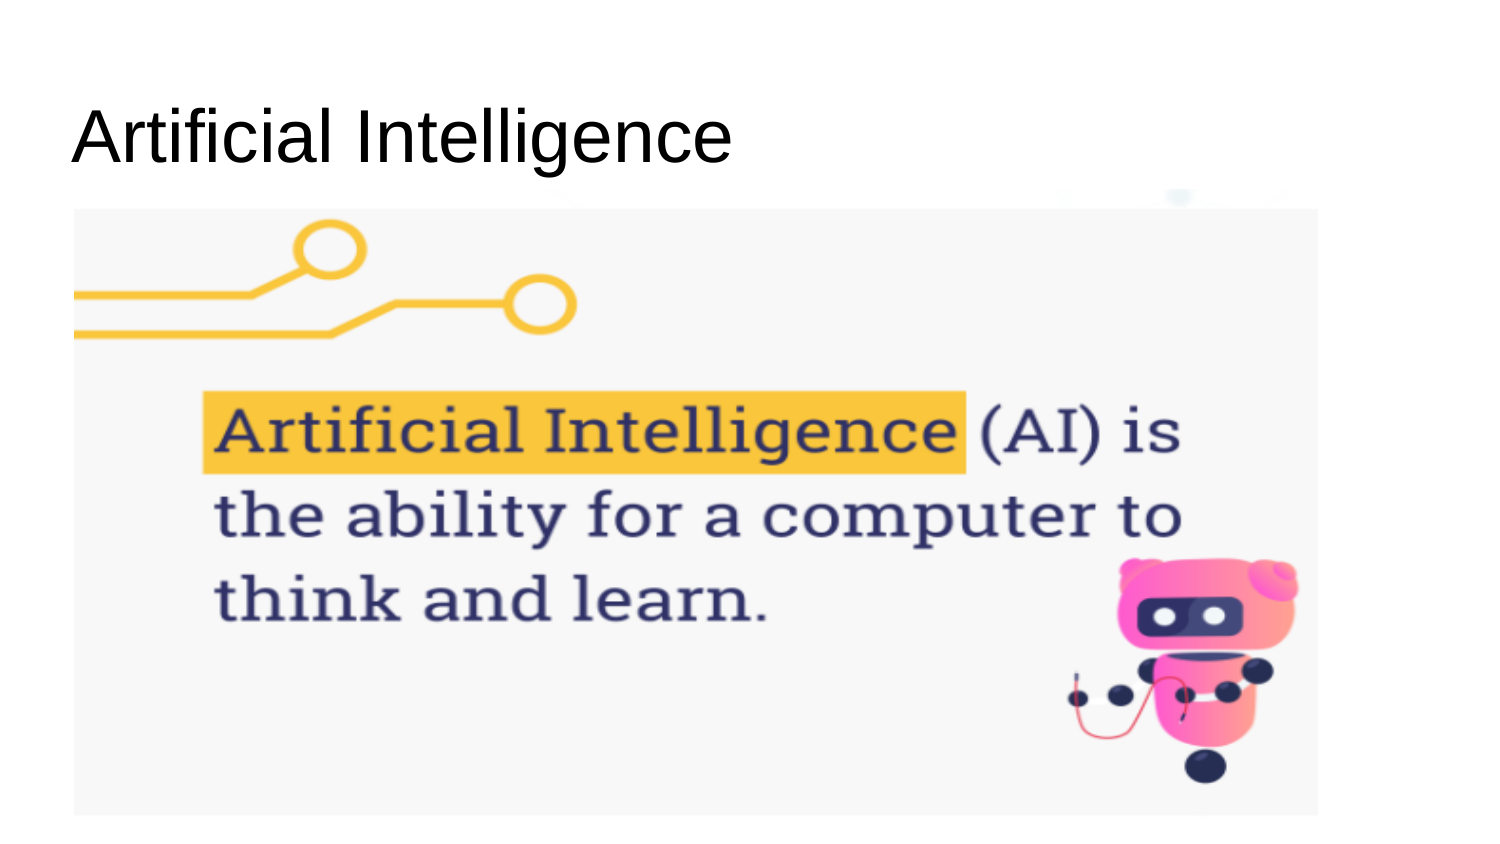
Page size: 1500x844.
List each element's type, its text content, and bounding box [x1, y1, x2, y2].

title Artificial Intelligence [56, 72, 1449, 202]
picture [74, 189, 1318, 819]
